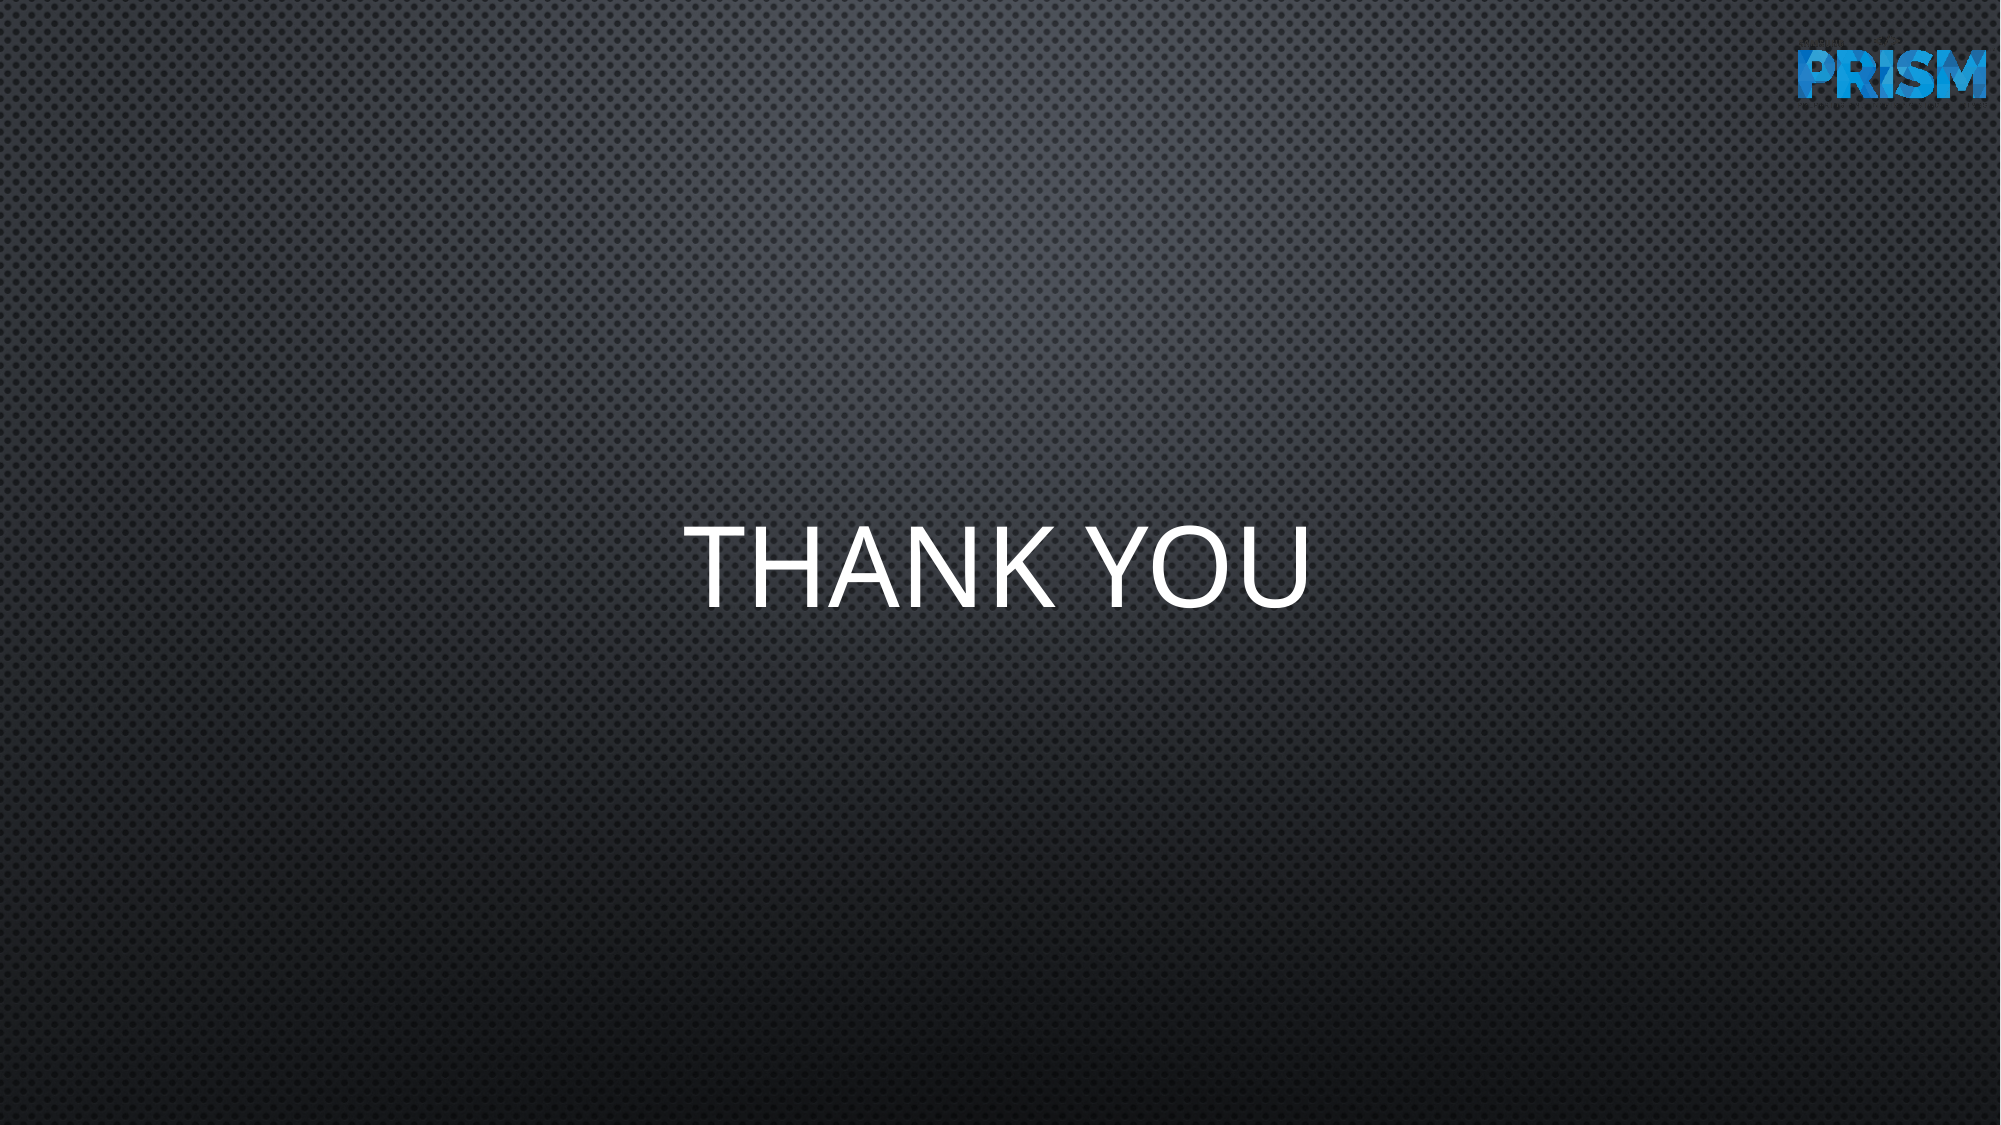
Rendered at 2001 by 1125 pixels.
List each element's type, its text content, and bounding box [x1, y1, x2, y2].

title Thank you [137, 453, 1863, 672]
picture [1794, 33, 2000, 112]
